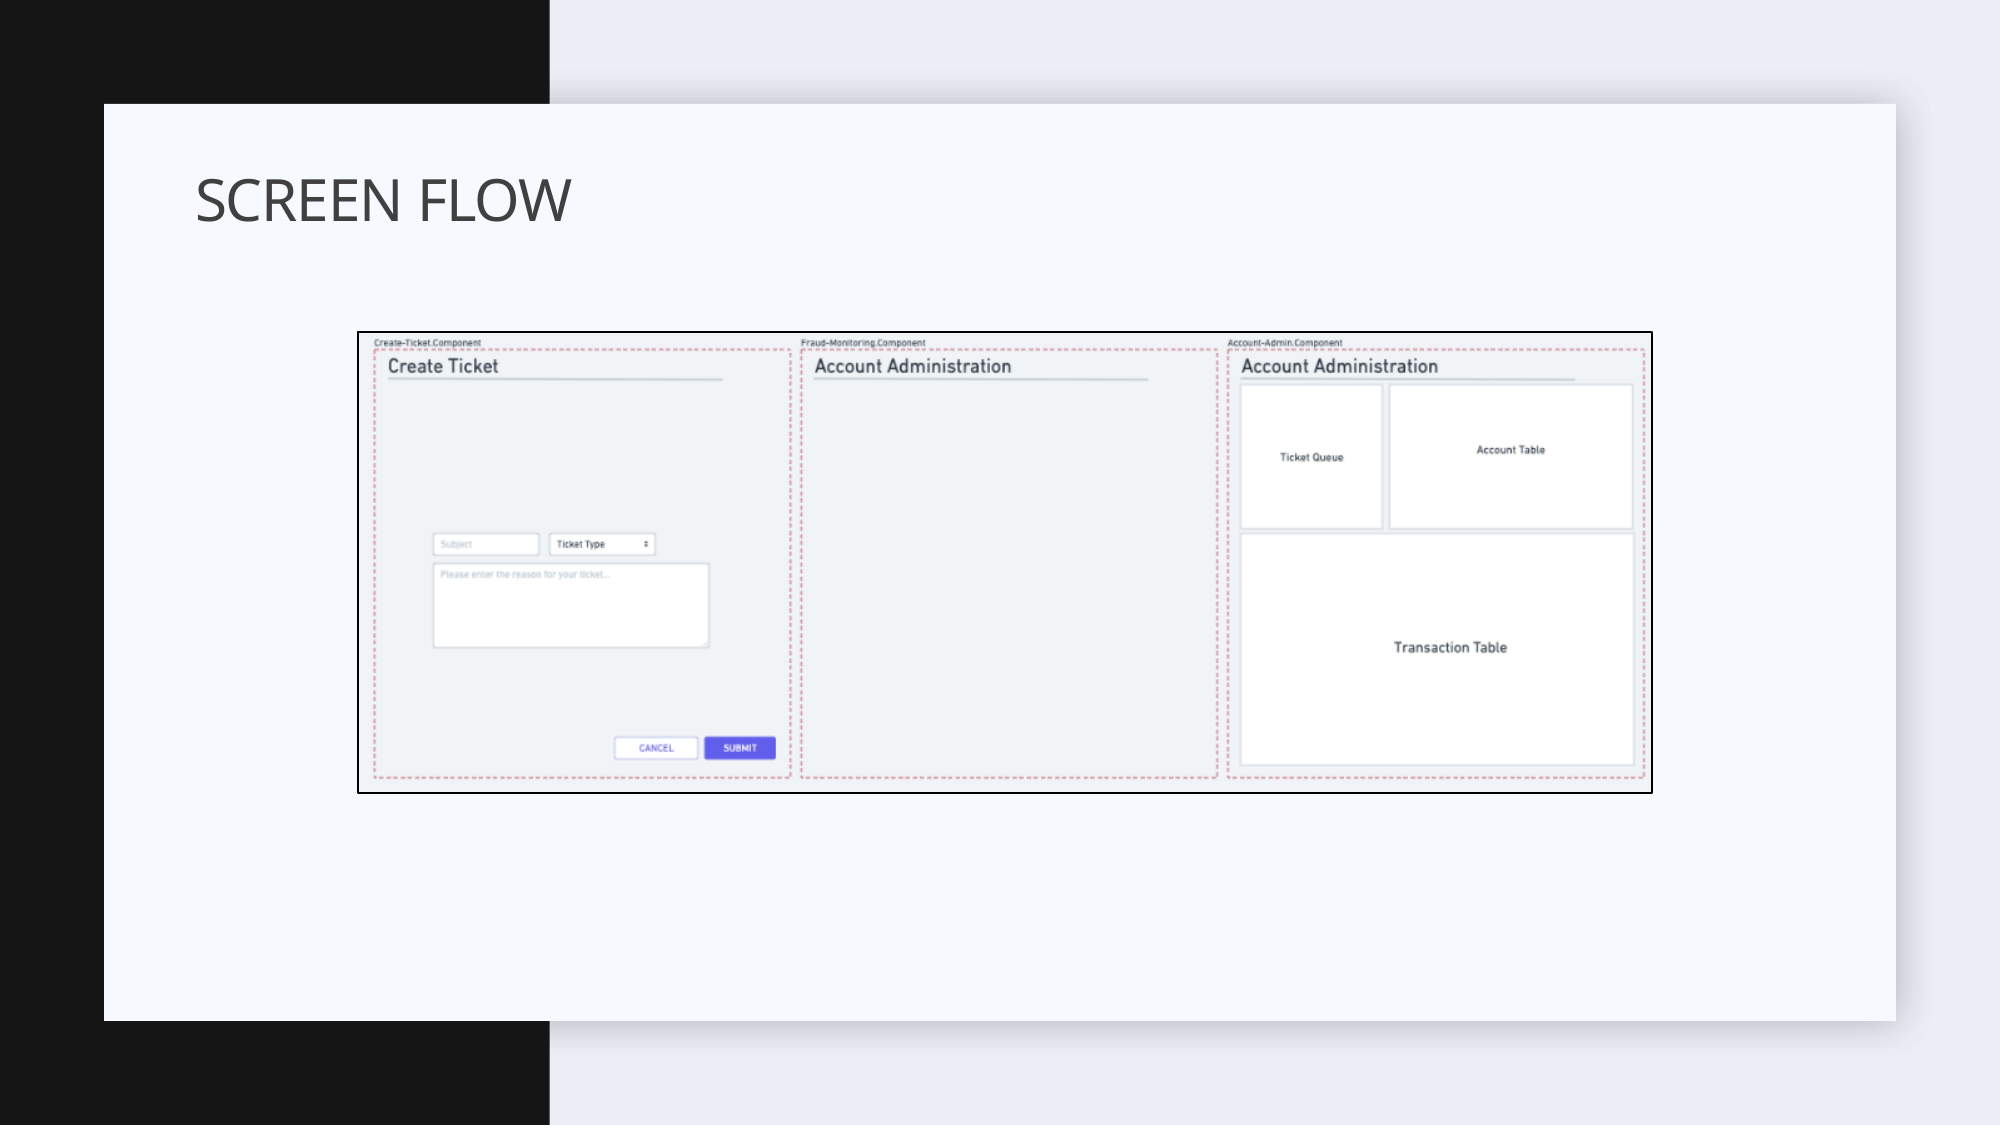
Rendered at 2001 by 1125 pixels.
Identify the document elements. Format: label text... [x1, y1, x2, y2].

title Screen Flow [180, 154, 1830, 251]
picture [358, 332, 1652, 793]
